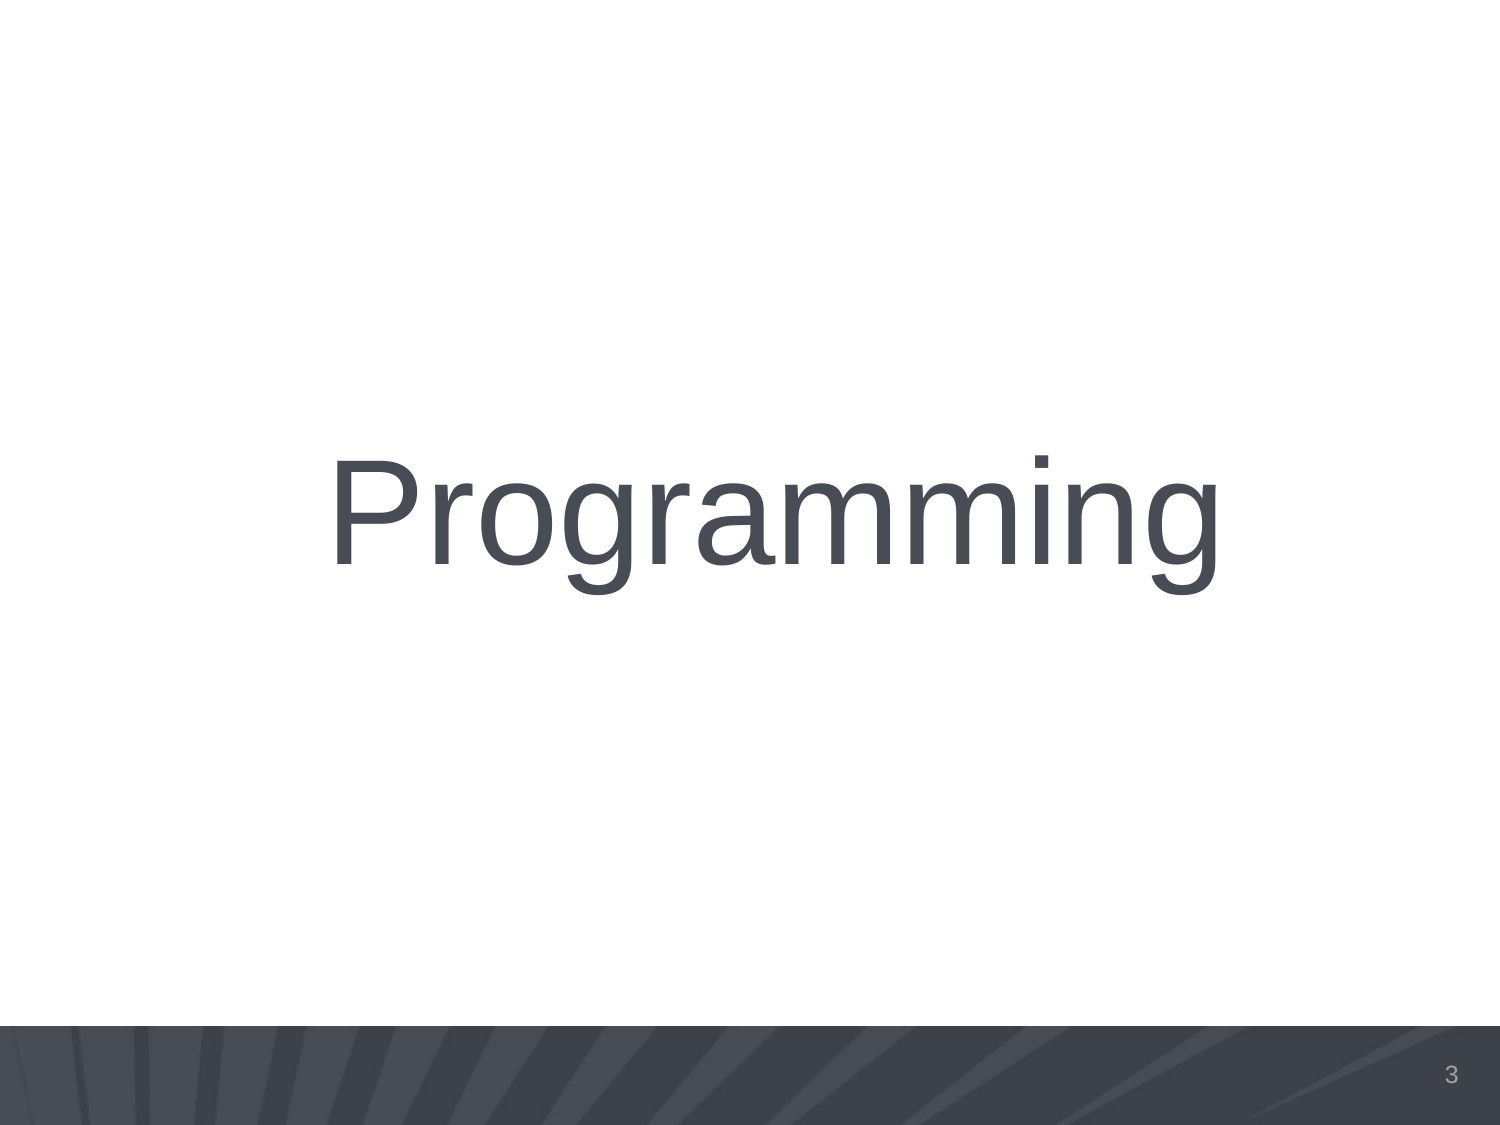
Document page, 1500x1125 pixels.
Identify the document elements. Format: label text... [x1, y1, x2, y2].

picture [0, 1026, 1500, 1125]
slide_number 2 [1332, 1043, 1474, 1104]
list Programming [52, 406, 1500, 759]
